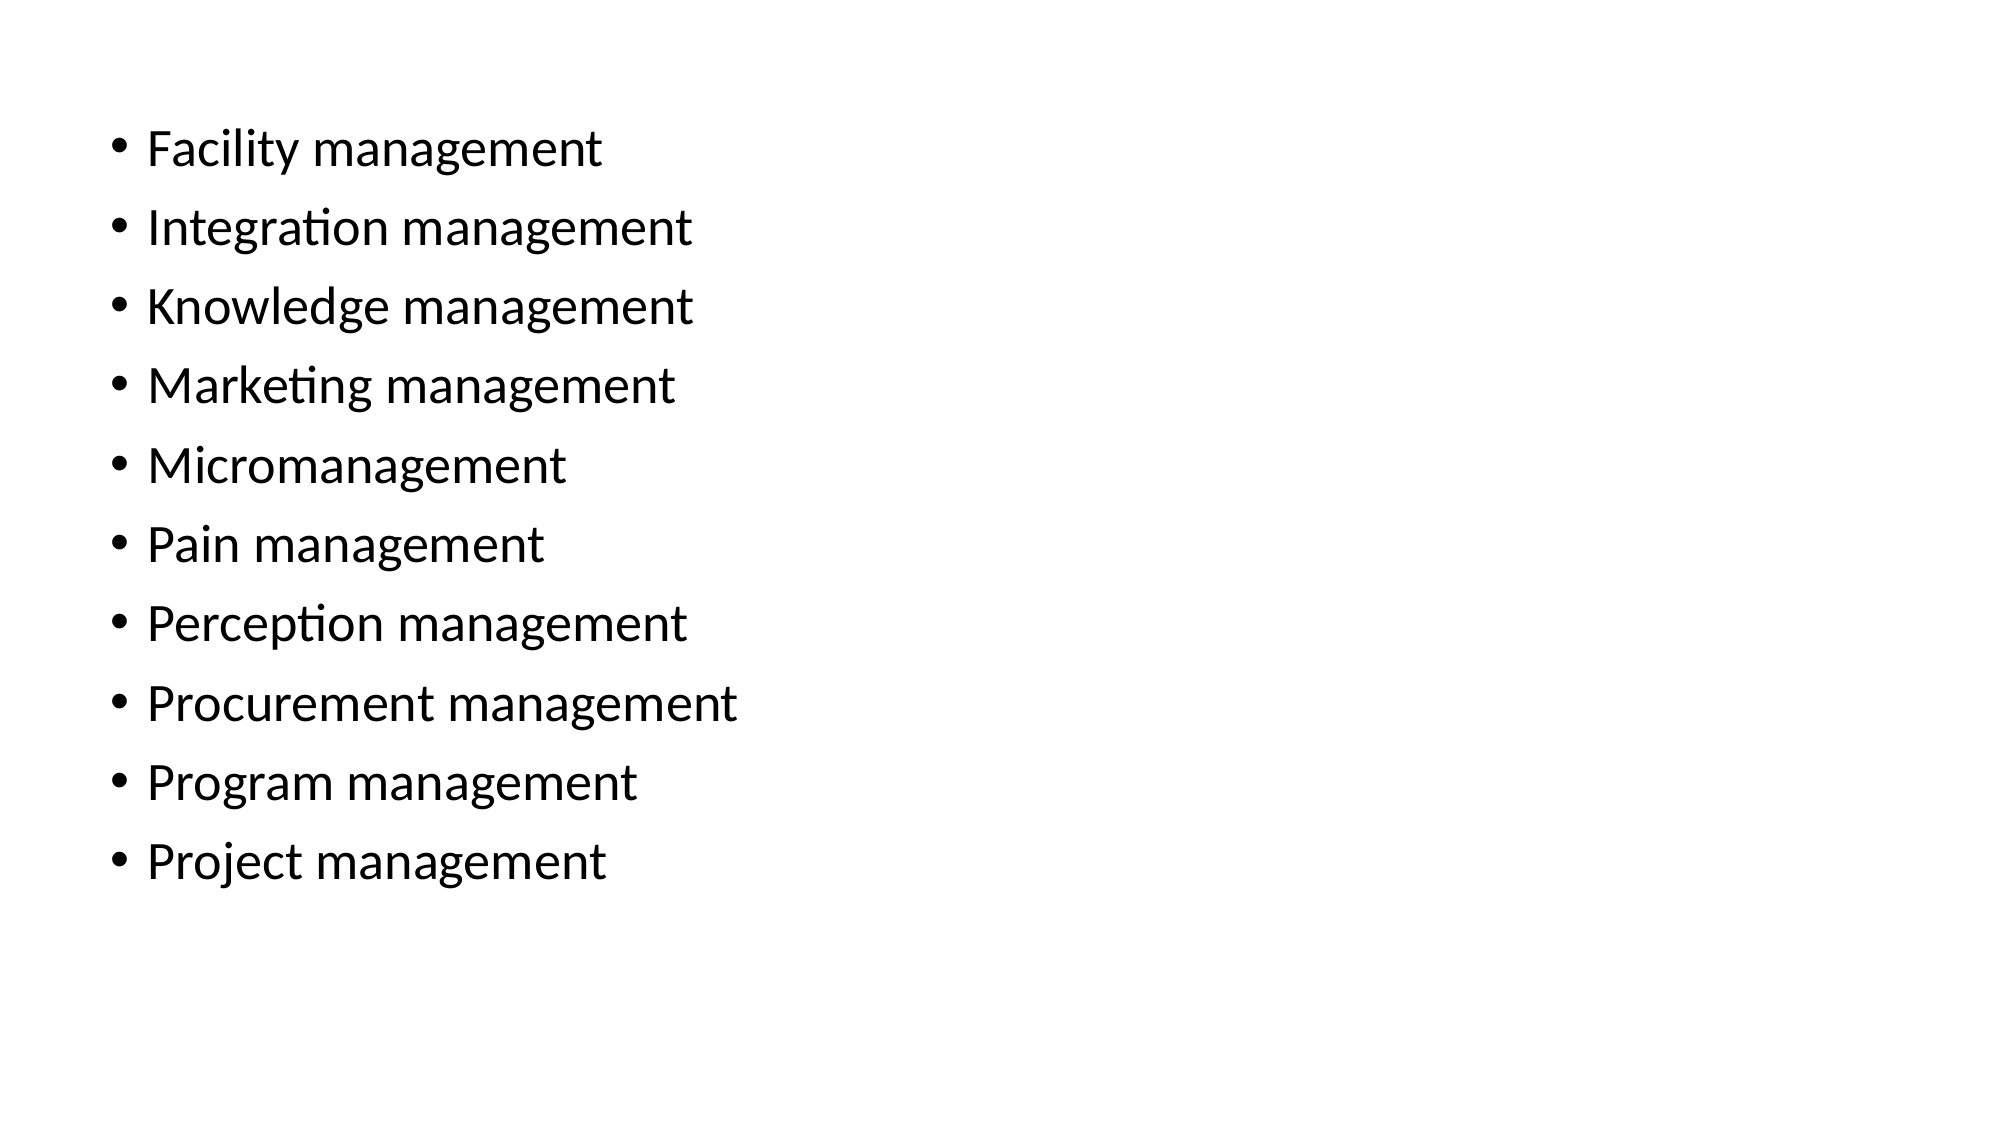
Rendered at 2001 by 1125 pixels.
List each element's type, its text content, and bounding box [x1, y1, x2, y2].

list Facility management Integration management Knowledge management Marketing management Micromanagement Pain management Perception management Procurement management Program management Project management [95, 111, 1821, 1125]
